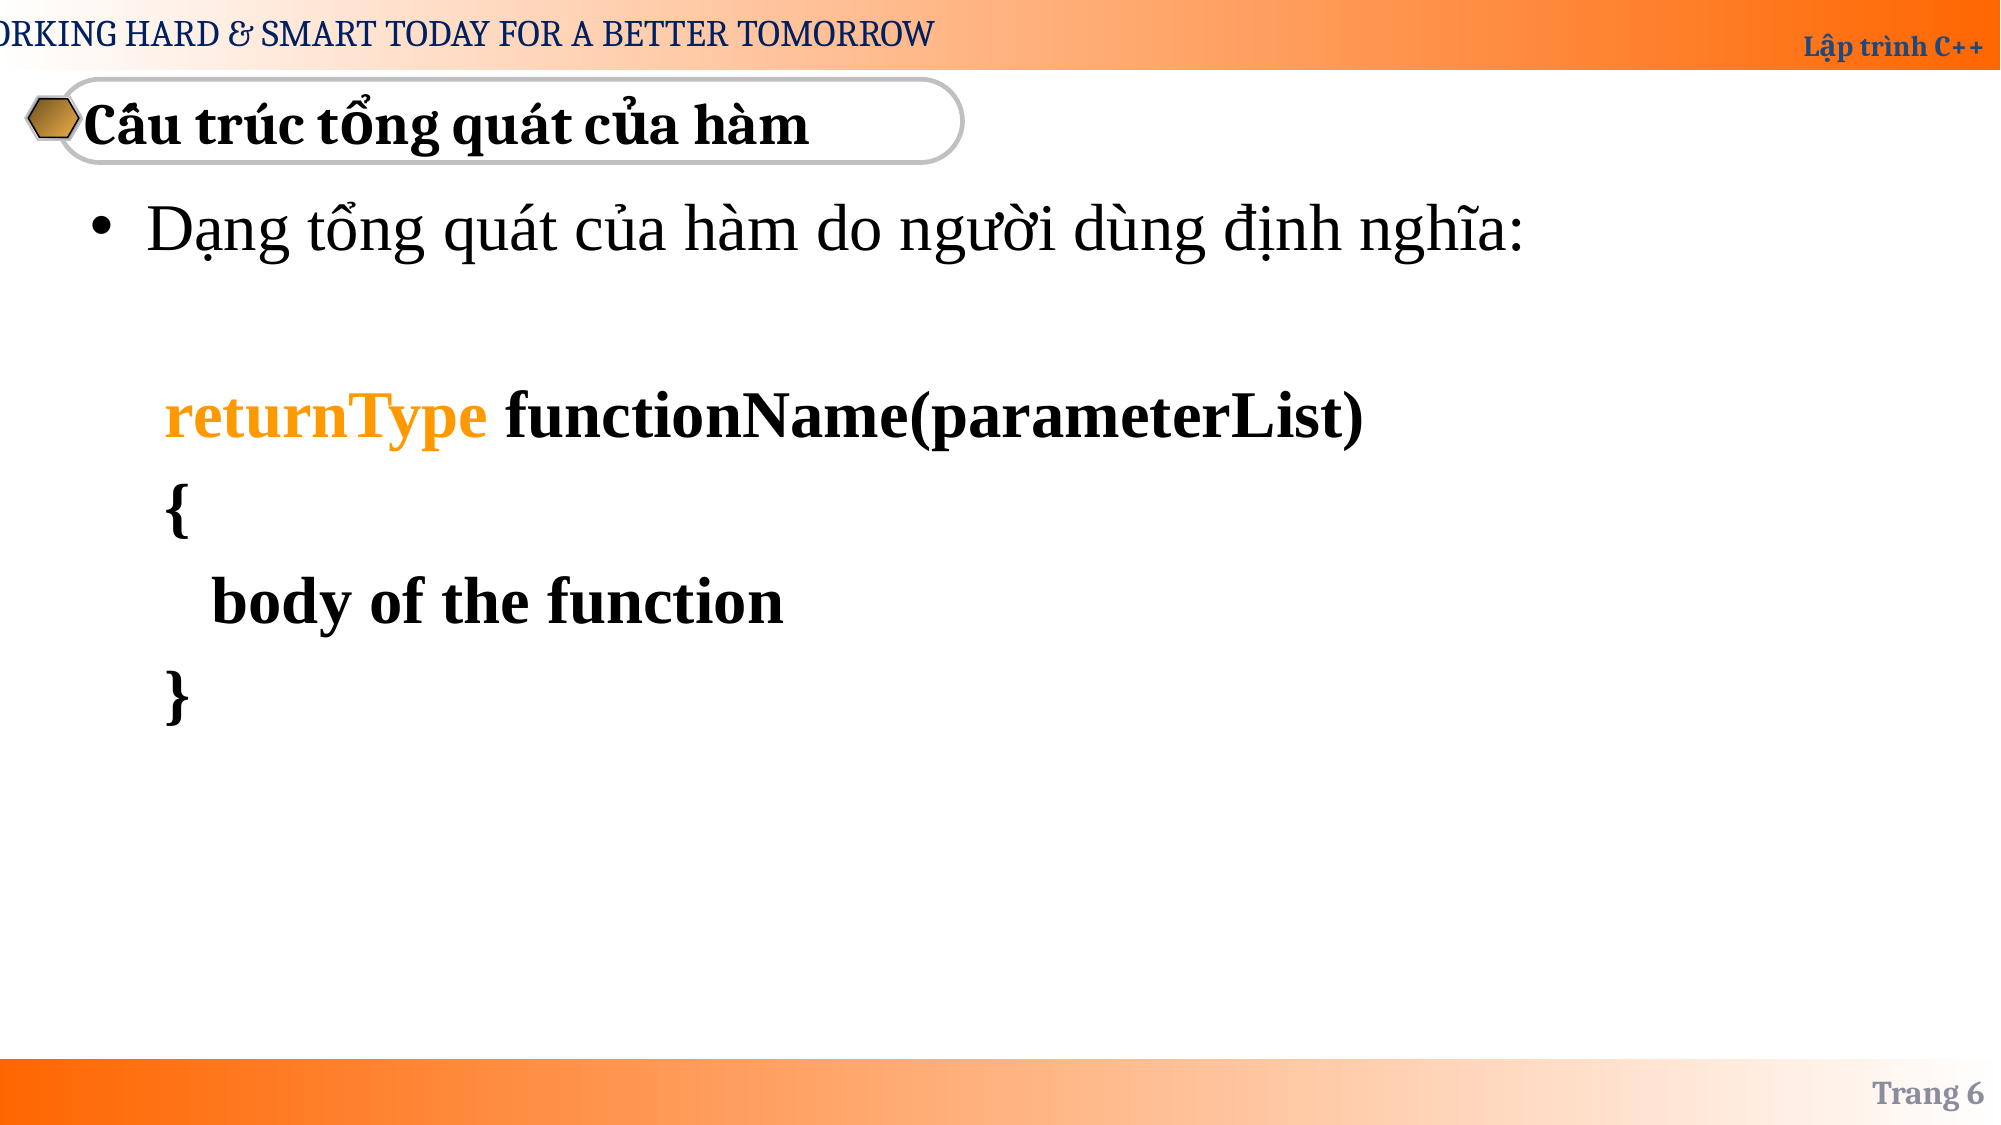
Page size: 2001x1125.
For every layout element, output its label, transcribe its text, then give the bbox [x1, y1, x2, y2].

slide_number Trang 2 [1609, 0, 1613, 70]
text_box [24, 78, 963, 163]
slide_number Trang 6 [1533, 1060, 2000, 1121]
text_box Dạng tổng quát của hàm do người dùng định nghĩa: returnType functionName(parameterList) { body of the function } [75, 176, 1925, 1038]
